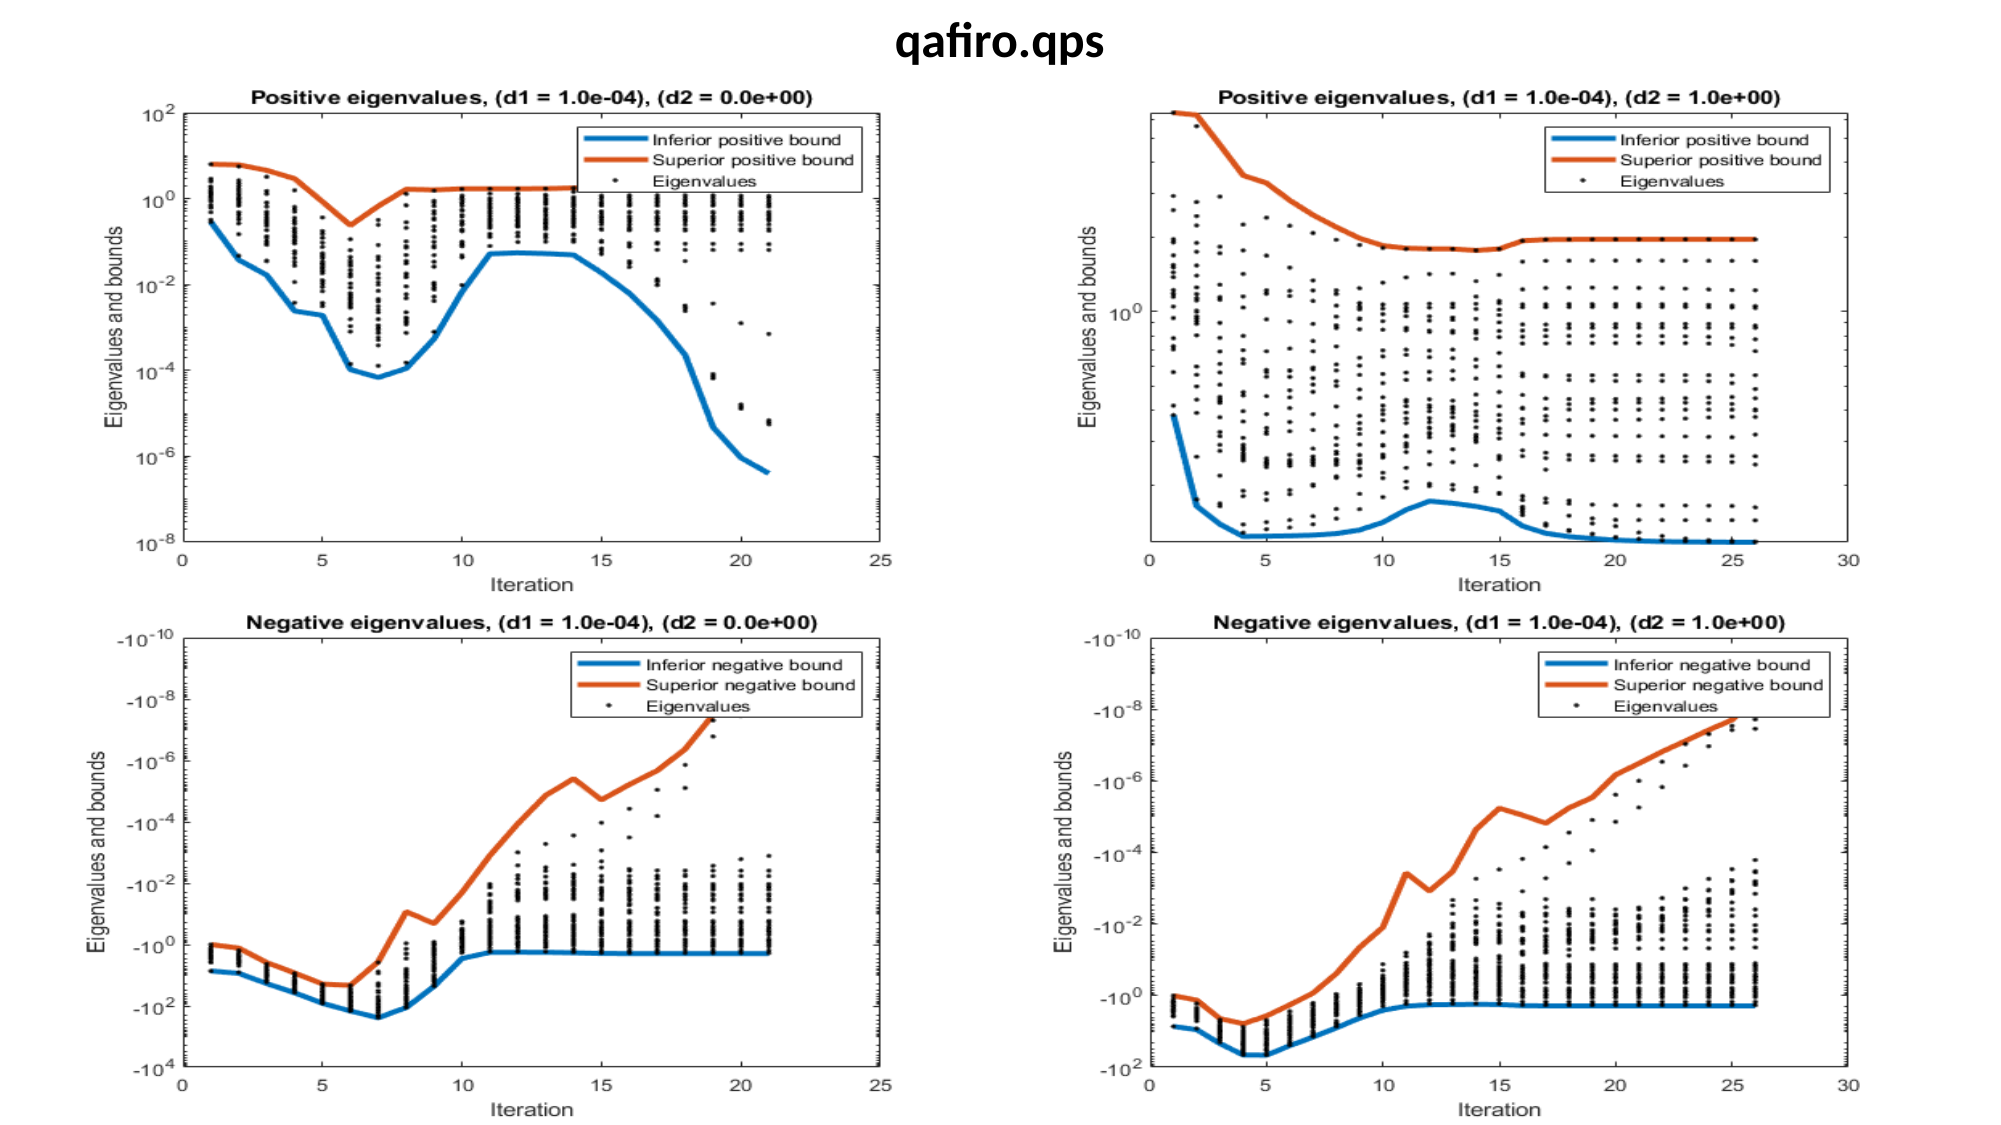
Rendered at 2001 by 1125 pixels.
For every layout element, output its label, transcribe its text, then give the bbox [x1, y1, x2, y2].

text_box qafiro.qps [879, 0, 1120, 75]
picture [1033, 74, 1934, 1125]
picture [65, 74, 966, 1125]
